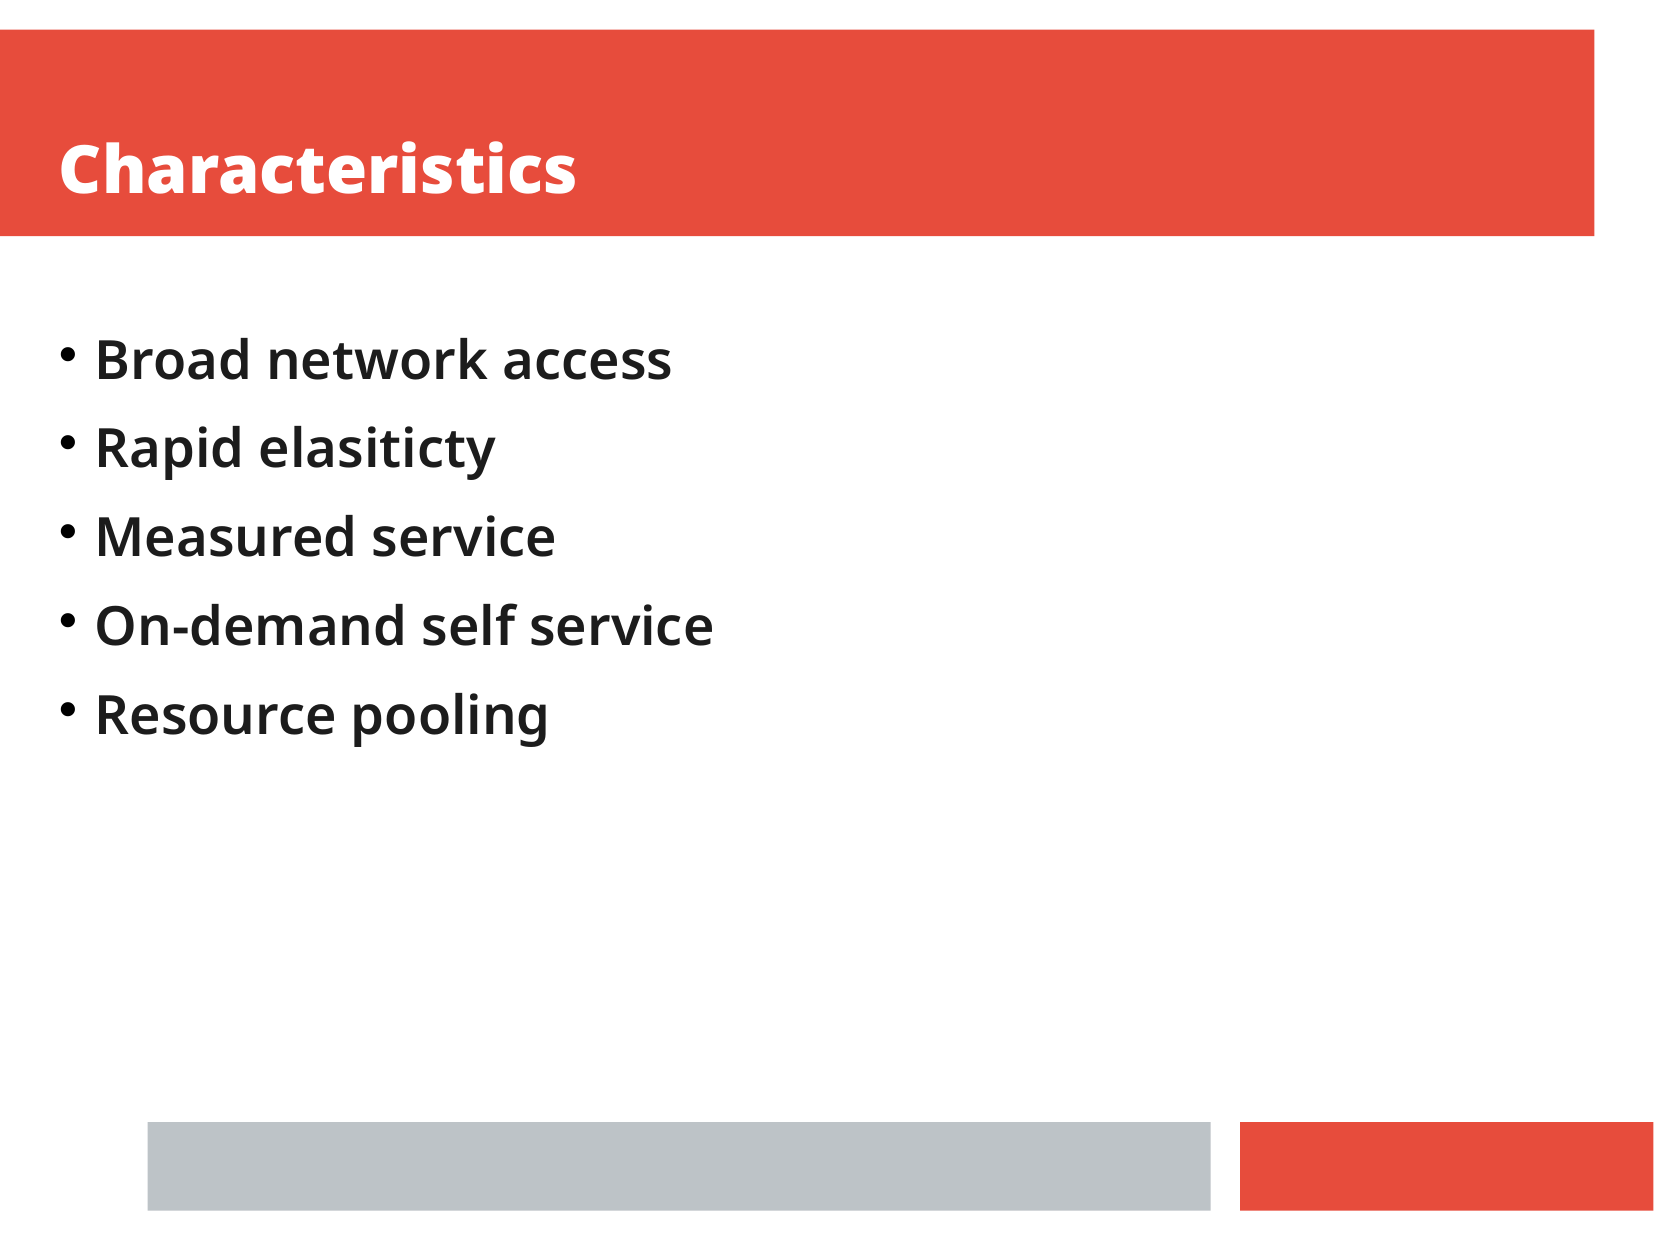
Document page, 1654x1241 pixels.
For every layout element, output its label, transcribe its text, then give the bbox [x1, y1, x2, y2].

text_box Broad network access Rapid elasiticty Measured service On-demand self service Resource pooling [59, 324, 1565, 1093]
text_box Characteristics [59, 59, 1595, 207]
